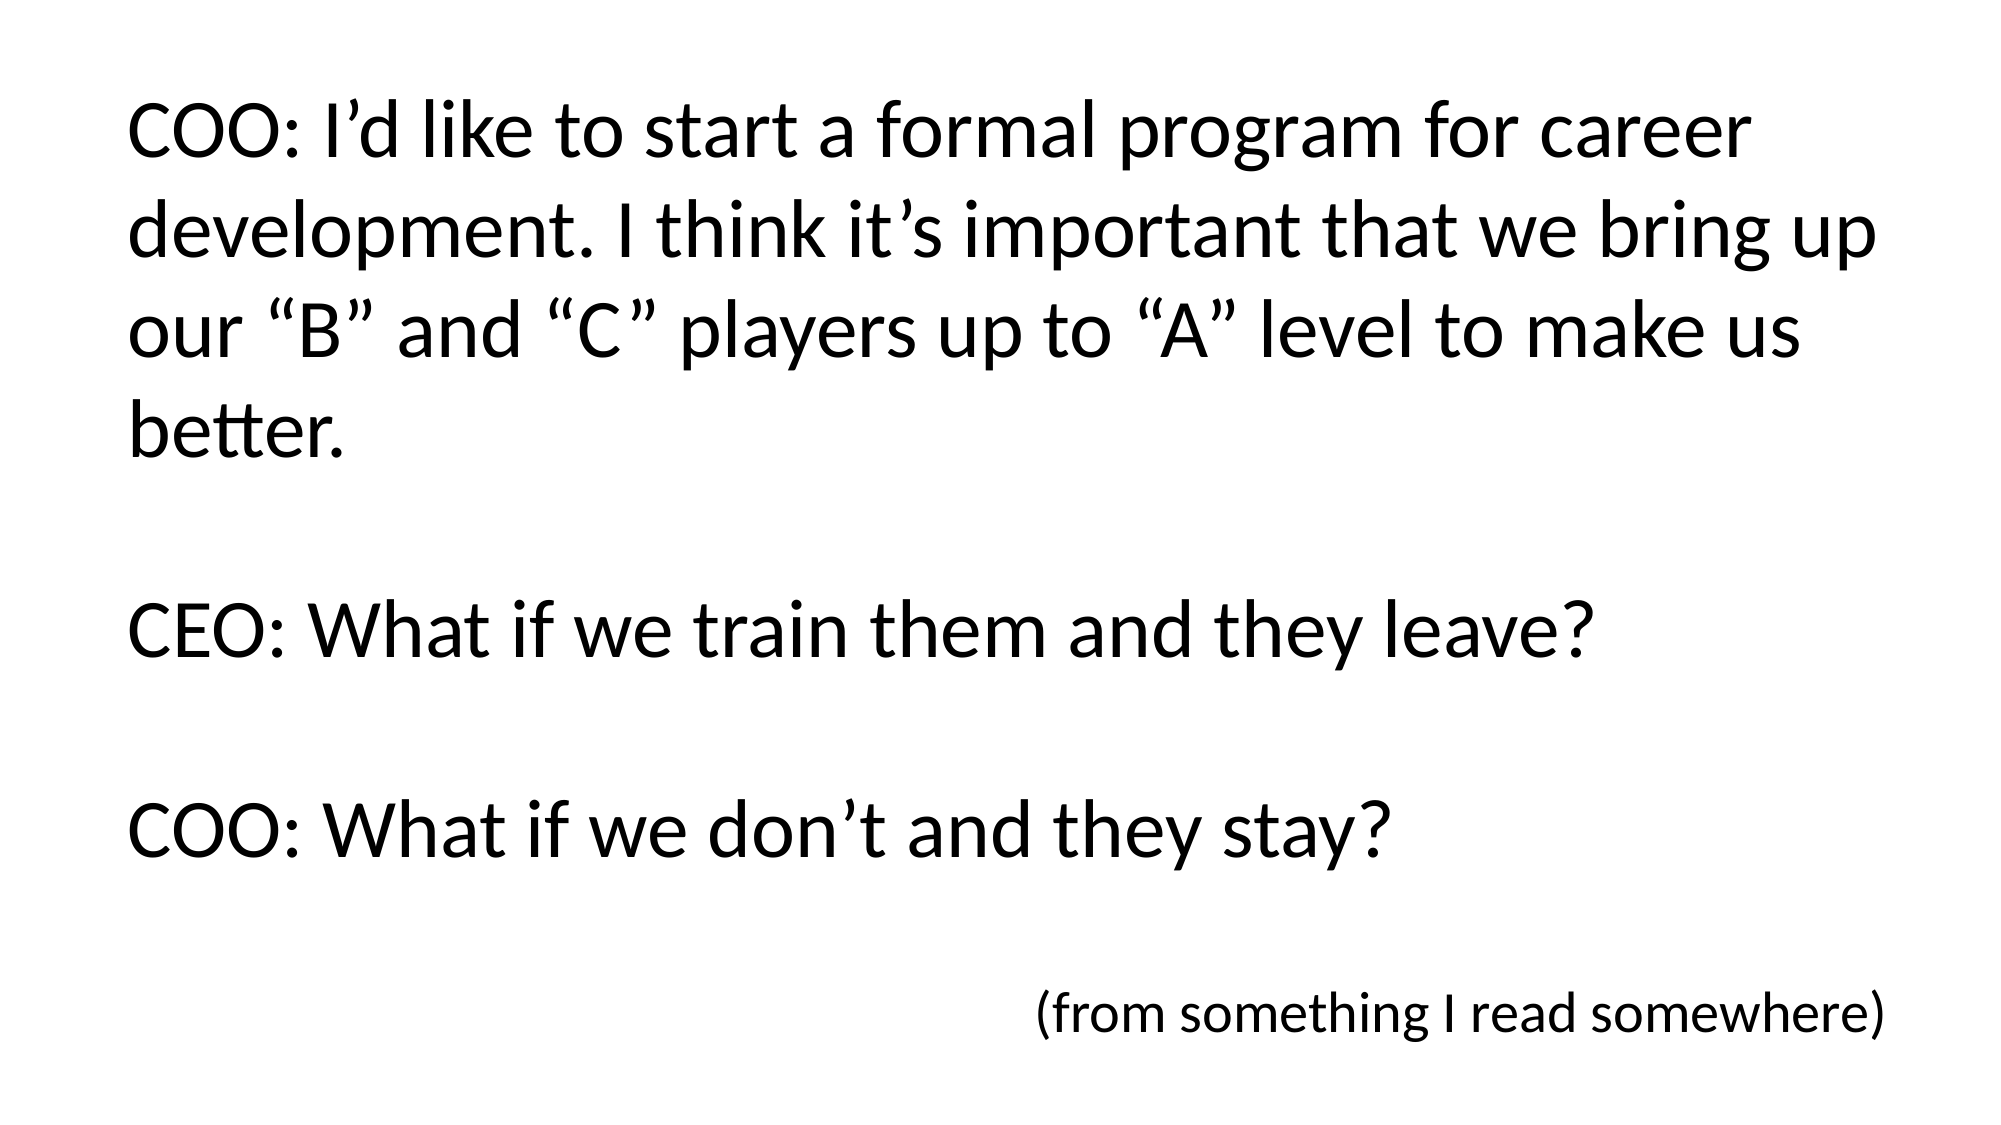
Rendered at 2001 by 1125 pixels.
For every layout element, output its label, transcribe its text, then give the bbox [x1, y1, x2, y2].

text_box COO: I’d like to start a formal program for career development. I think it’s important that we bring up our “B” and “C” players up to “A” level to make us better. CEO: What if we train them and they leave? COO: What if we don’t and they stay? (from something I read somewhere) [112, 67, 1903, 1052]
